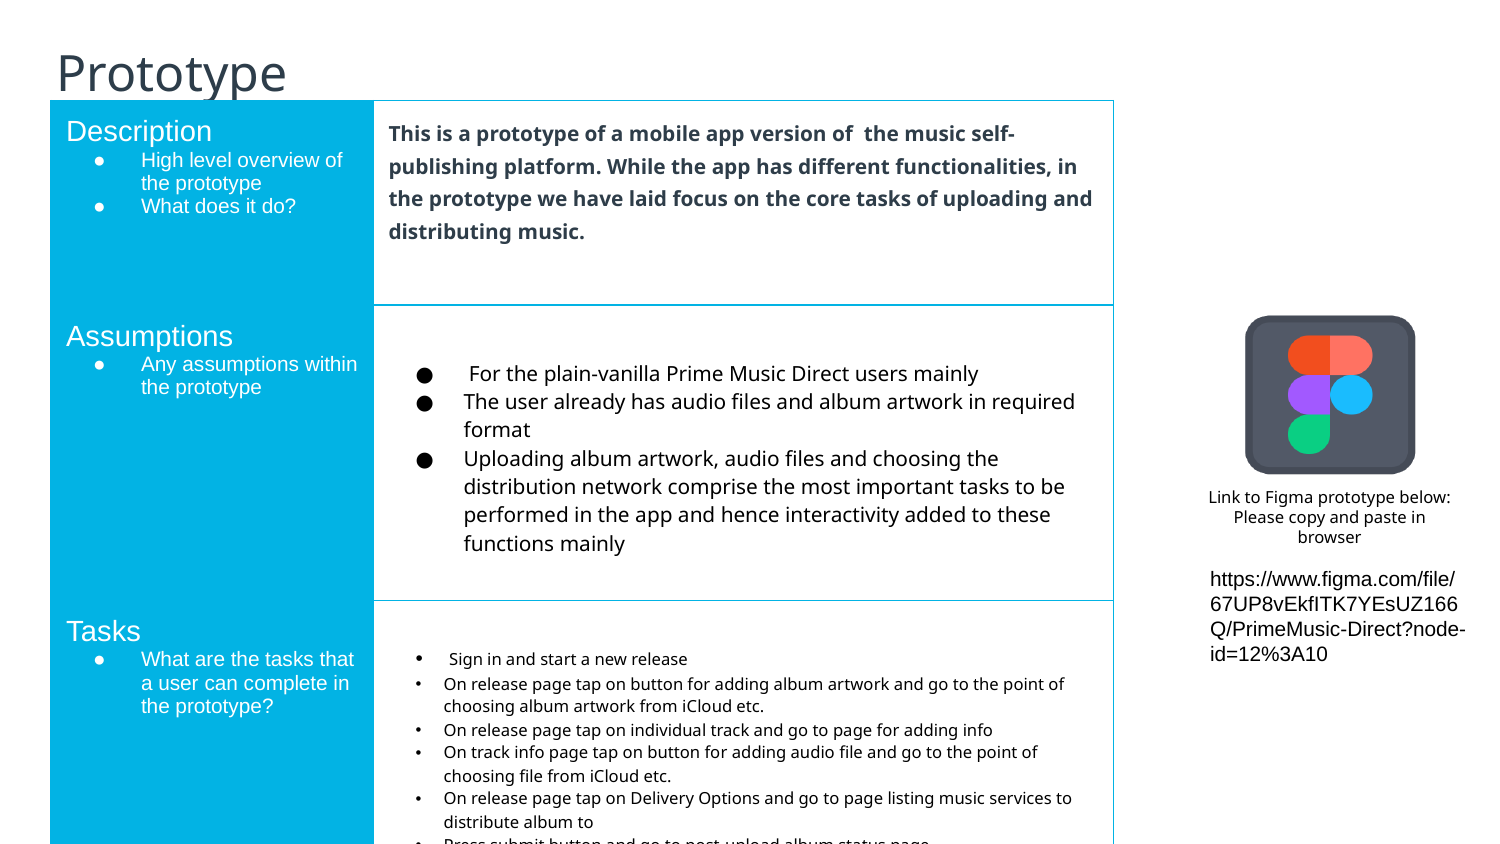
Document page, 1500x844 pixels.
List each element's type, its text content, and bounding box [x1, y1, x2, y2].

table_cell For the plain-vanilla Prime Music Direct users mainly The user already has audio files and album artwork in required format Uploading album artwork, audio files and choosing the distribution network comprise the most important tasks to be performed in the app and hence interactivity added to these functions mainly [374, 306, 1113, 600]
table_header Description High level overview of the prototype What does it do? [52, 101, 373, 304]
title Prototype [51, 35, 1449, 109]
text_box https://www.figma.com/file/67UP8vEkfITK7YEsUZ166Q/PrimeMusic-Direct?node-id=12%3A10 [1195, 558, 1485, 674]
table_cell Assumptions Any assumptions within the prototype [52, 306, 373, 600]
table_cell Tasks What are the tasks that a user can complete in the prototype? [52, 601, 373, 844]
table_header This is a prototype of a mobile app version of the music self-publishing platform. While the app has different functionalities, in the prototype we have laid focus on the core tasks of uploading and distributing music. [374, 101, 1113, 304]
table_cell Sign in and start a new release On release page tap on button for adding album artwork and go to the point of choosing album artwork from iCloud etc. On release page tap on individual track and go to page for adding info On track info page tap on button for adding audio file and go to the point of choosing file from iCloud etc. On release page tap on Delivery Options and go to page listing music services to distribute album to Press submit button and go to post-upload album status page [374, 601, 1113, 844]
picture [1174, 250, 1485, 540]
